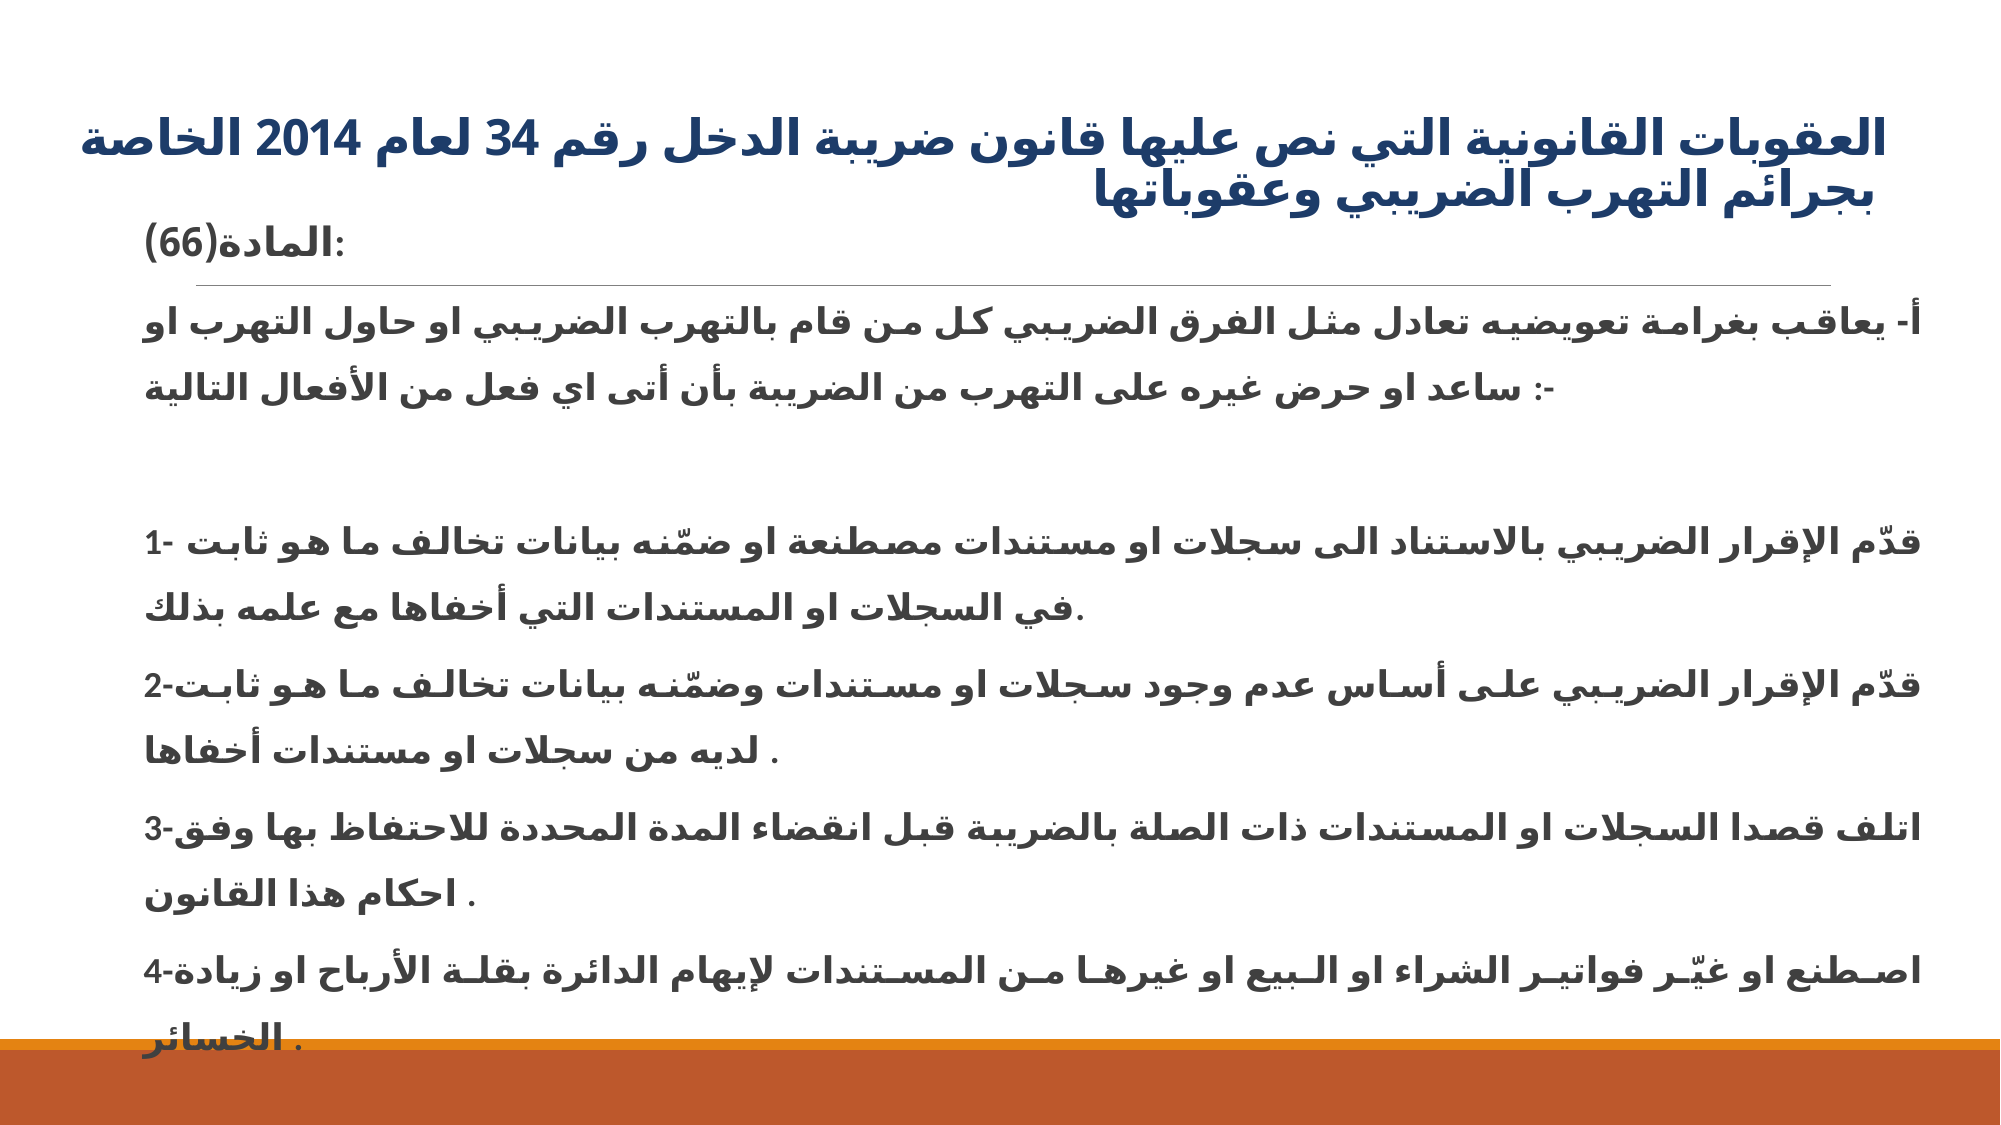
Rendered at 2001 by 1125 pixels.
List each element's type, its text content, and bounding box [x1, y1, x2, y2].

list المادة(66): أ- يعاقب بغرامة تعويضيه تعادل مثل الفرق الضريبي كل من قام بالتهرب الضريبي او حاول التهرب او ساعد او حرض غيره على التهرب من الضريبة بأن أتى اي فعل من الأفعال التالية :- 1- قدّم الإقرار الضريبي بالاستناد الى سجلات او مستندات مصطنعة او ضمّنه بيانات تخالف ما هو ثابت في السجلات او المستندات التي أخفاها مع علمه بذلك. 2-قدّم الإقرار الضريبي على أساس عدم وجود سجلات او مستندات وضمّنه بيانات تخالف ما هو ثابت لديه من سجلات او مستندات أخفاها . 3-اتلف قصدا السجلات او المستندات ذات الصلة بالضريبة قبل انقضاء المدة المحددة للاحتفاظ بها وفق احكام هذا القانون . 4-اصطنع او غيّر فواتير الشراء او البيع او غيرها من المستندات لإيهام الدائرة بقلة الأرباح او زيادة الخسائر . [77, 208, 1923, 1071]
title العقوبات القانونية التي نص عليها قانون ضريبة الدخل رقم 34 لعام 2014 الخاصة بجرائم التهرب الضريبي وعقوباتها [56, 59, 1905, 224]
